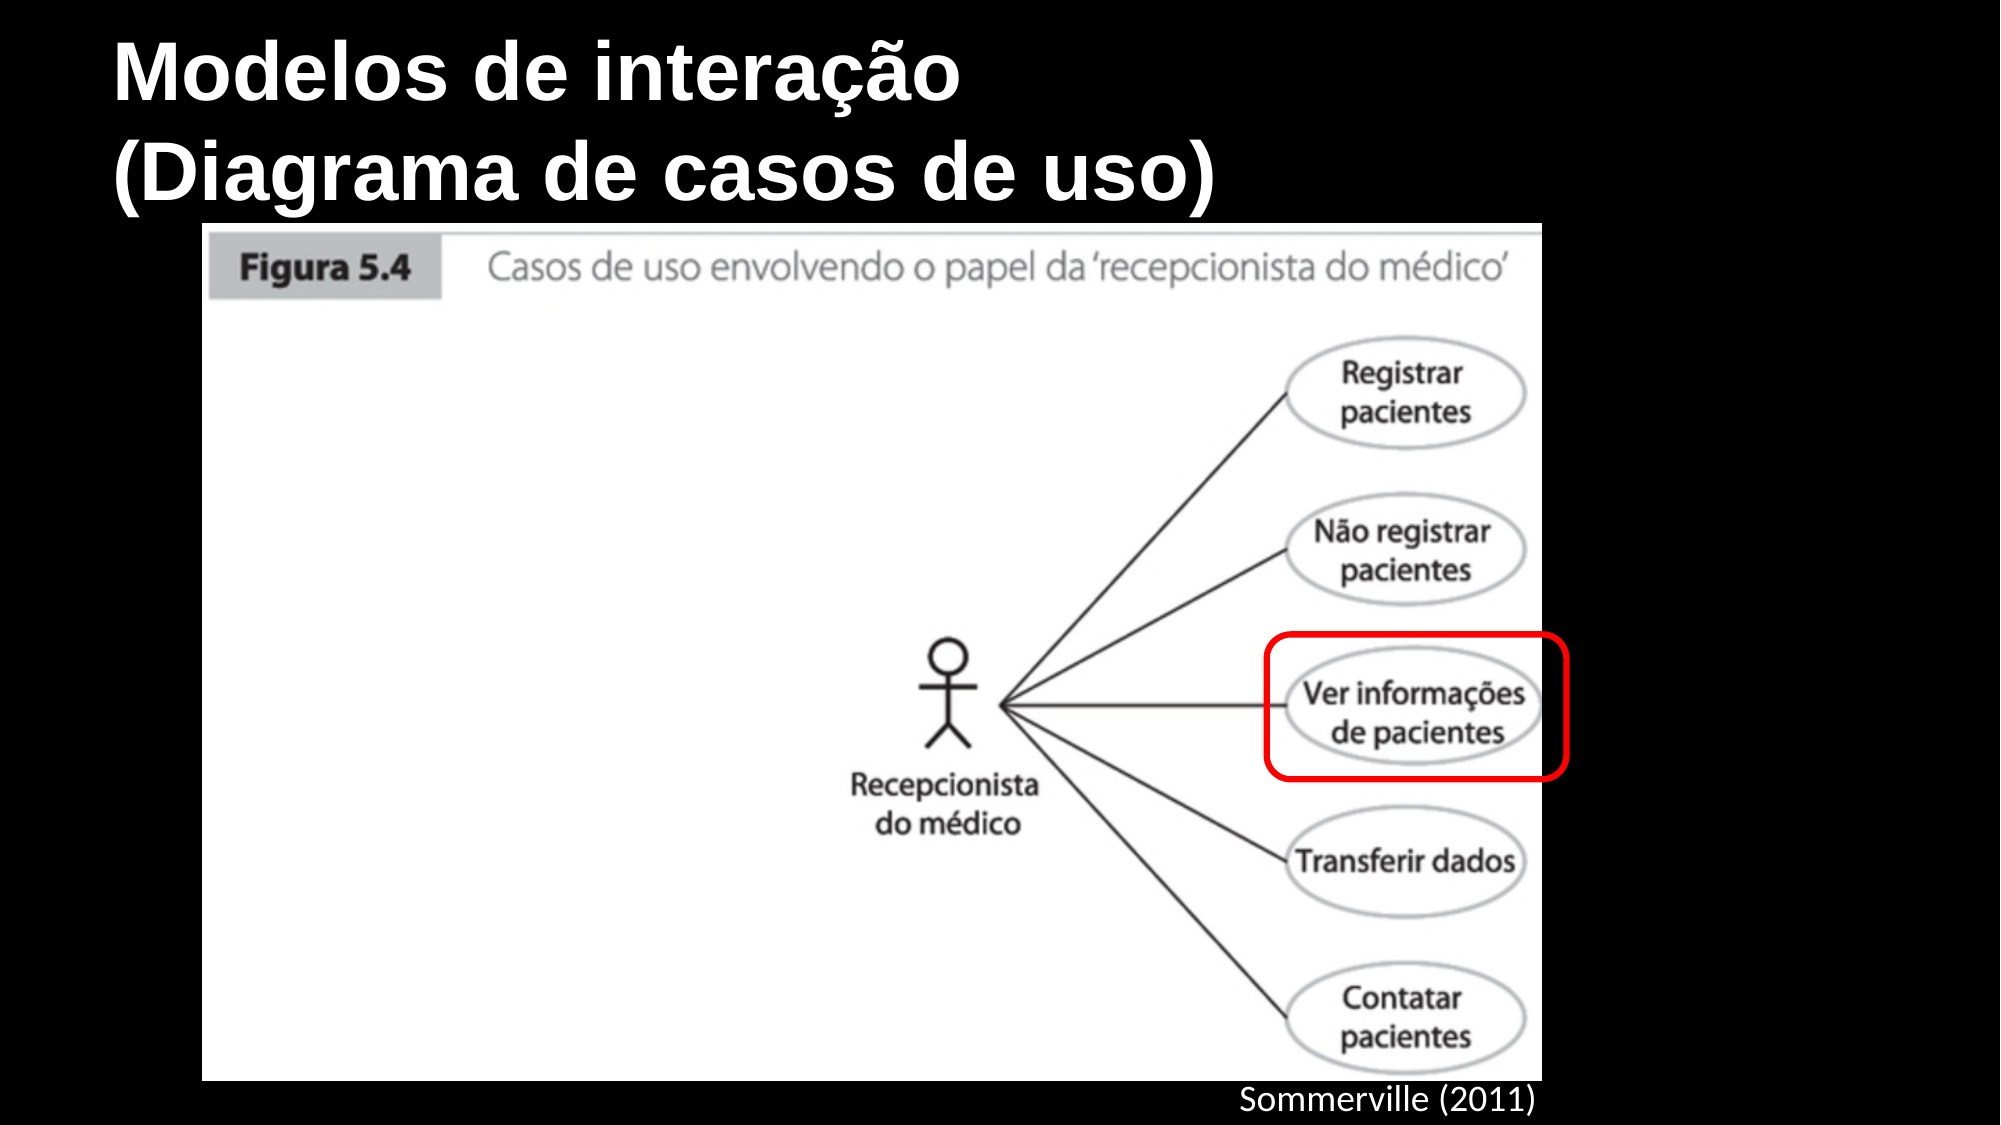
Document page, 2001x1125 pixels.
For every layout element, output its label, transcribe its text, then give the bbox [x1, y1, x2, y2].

title Modelos de interação (Diagrama de casos de uso) [101, 56, 1957, 178]
text_box [1542, 633, 1568, 781]
picture [202, 223, 1542, 1081]
text_box Sommerville (2011) [1224, 1066, 1552, 1125]
